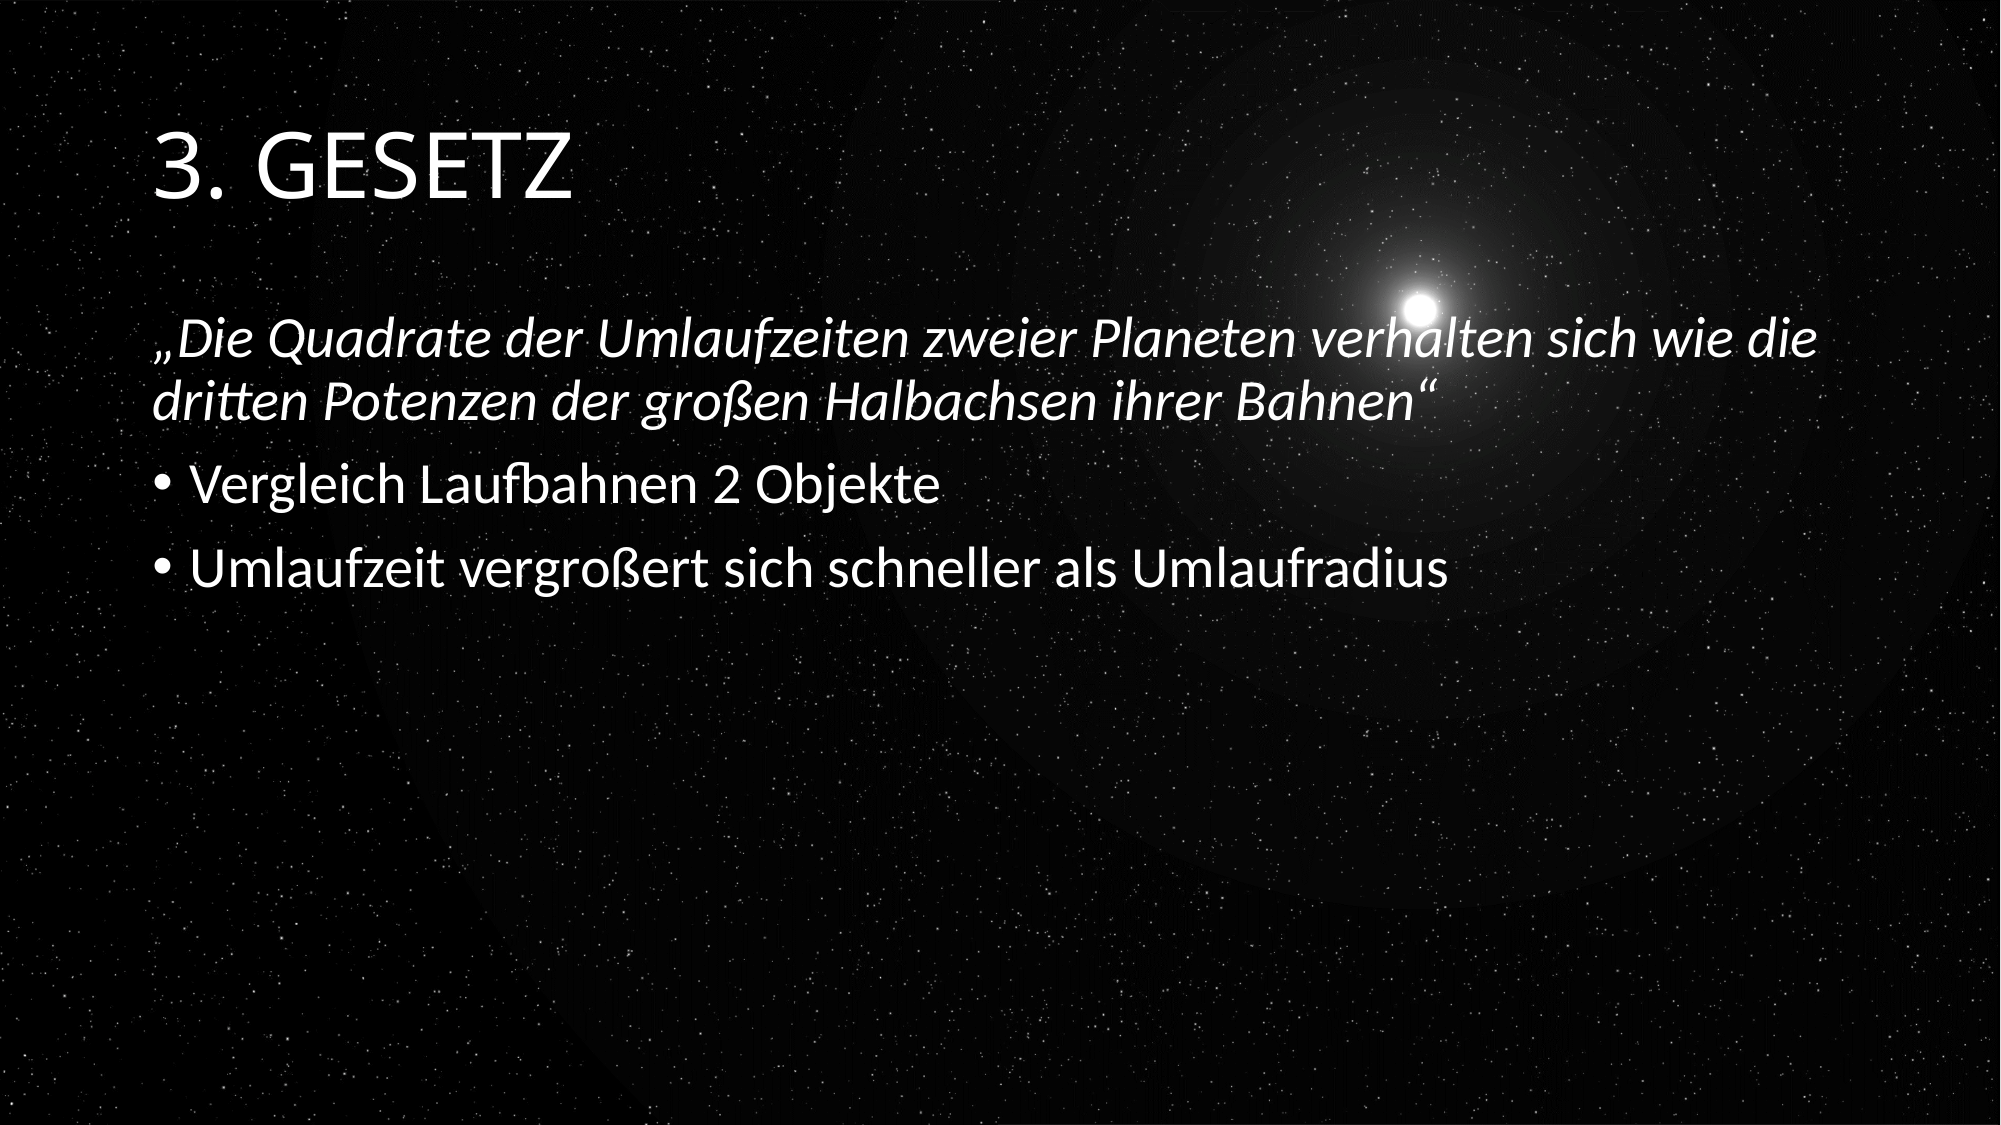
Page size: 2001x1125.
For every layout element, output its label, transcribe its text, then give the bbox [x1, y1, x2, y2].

picture [0, 0, 2001, 1125]
list „Die Quadrate der Umlaufzeiten zweier Planeten verhalten sich wie die dritten Potenzen der großen Halbachsen ihrer Bahnen“ Vergleich Laufbahnen 2 Objekte Umlaufzeit vergroßert sich schneller als Umlaufradius [137, 299, 1863, 1014]
title 3. Gesetz [137, 59, 1863, 278]
